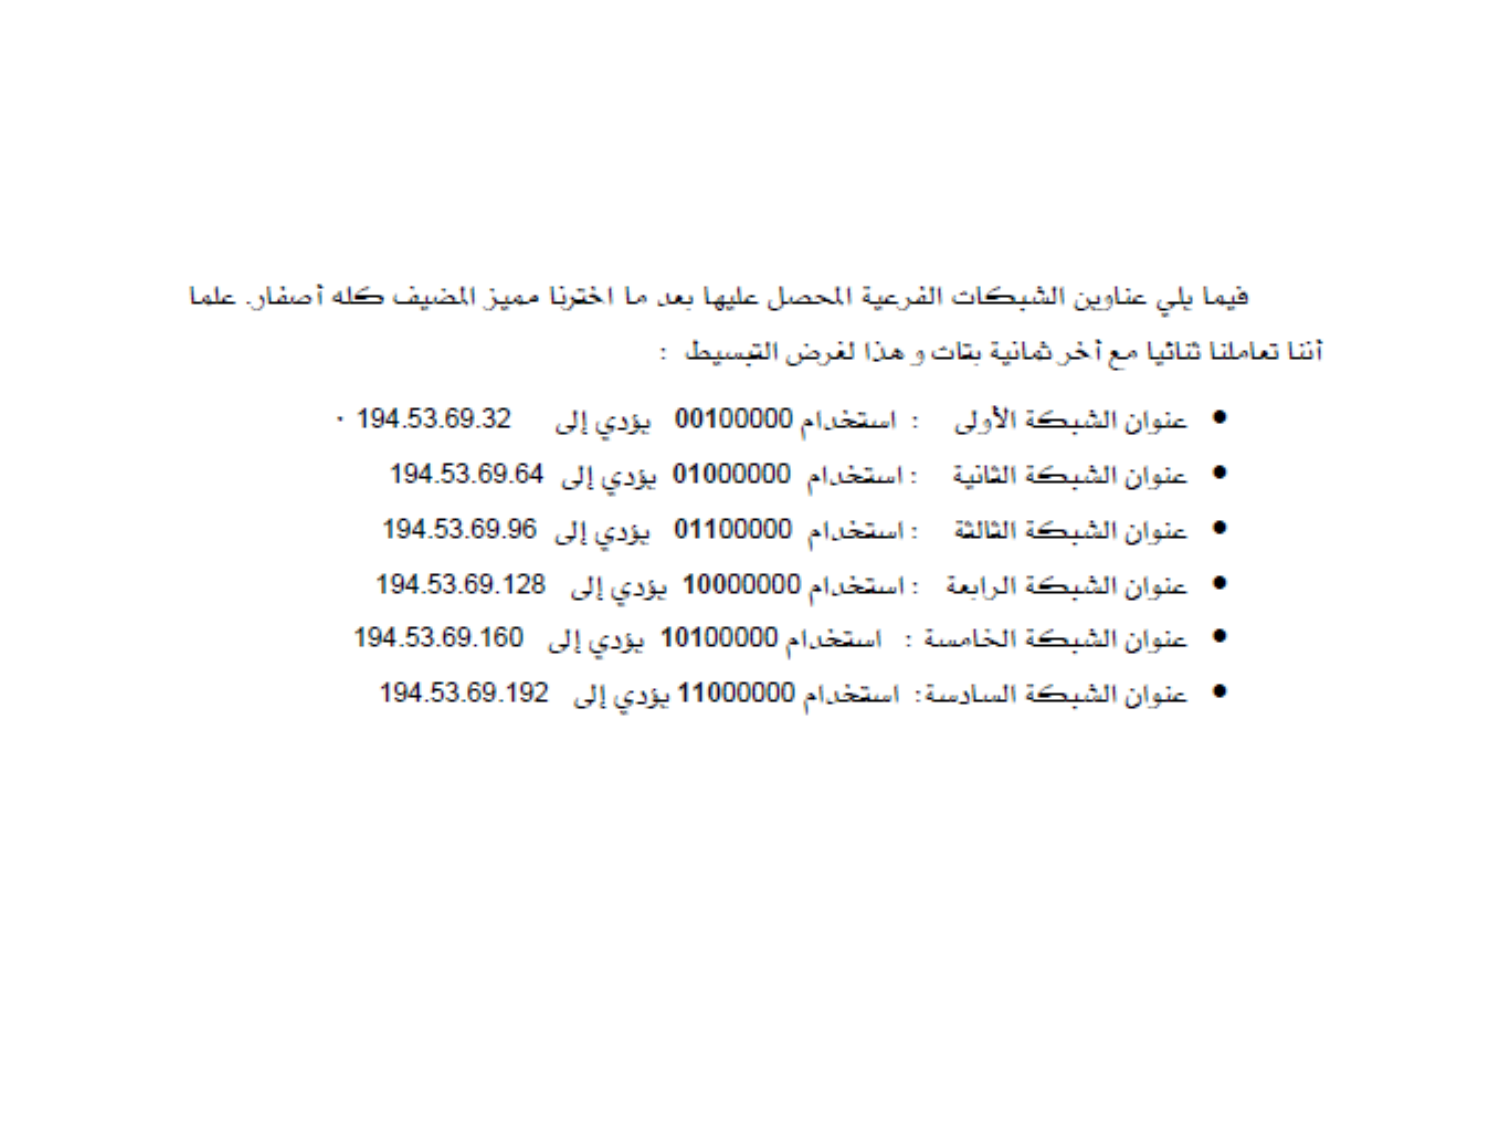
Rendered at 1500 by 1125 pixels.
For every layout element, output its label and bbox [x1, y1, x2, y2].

picture [159, 266, 1373, 729]
